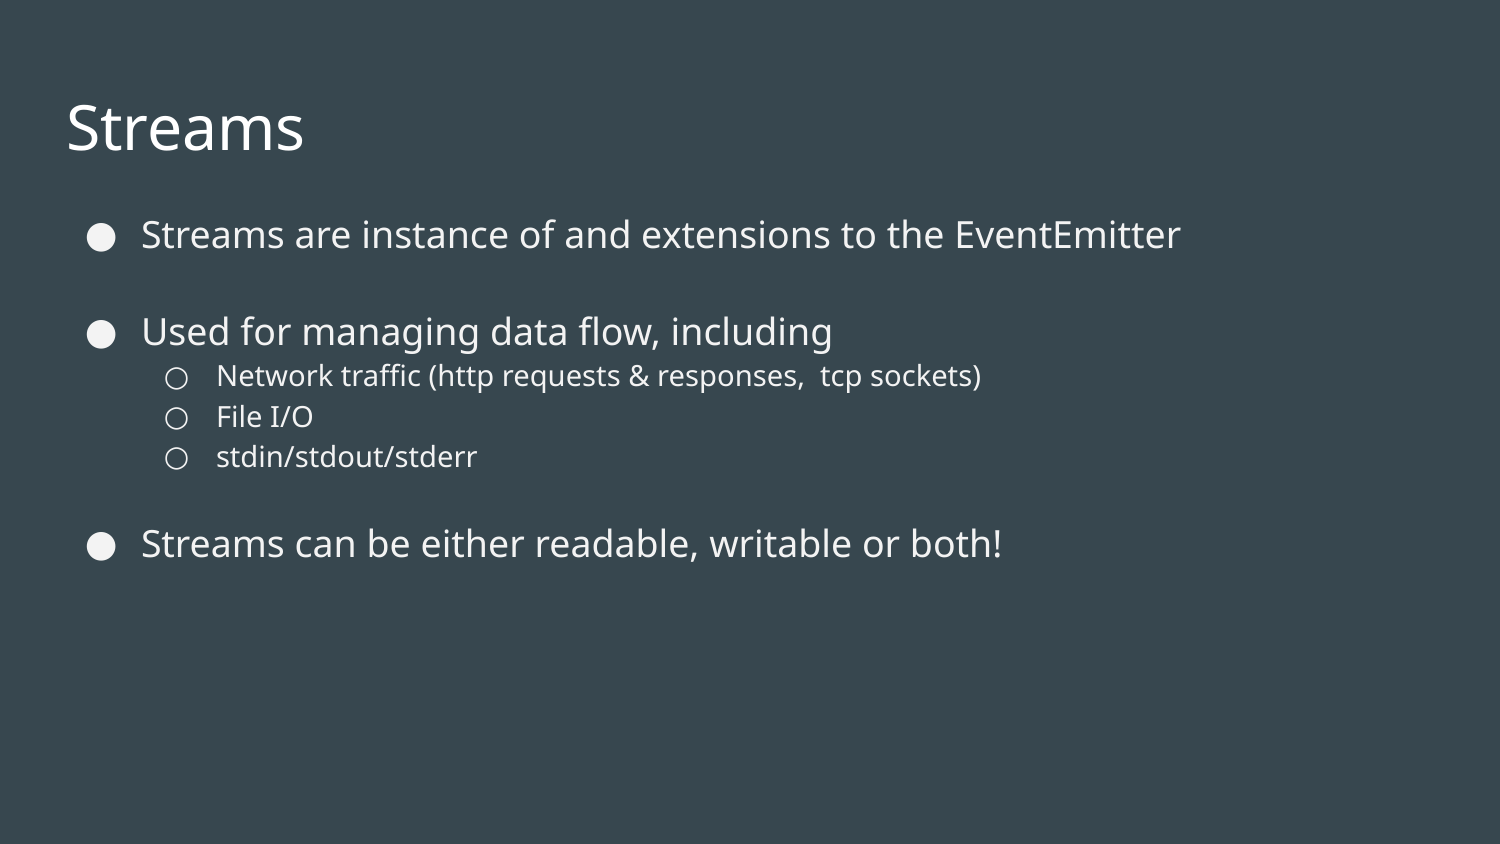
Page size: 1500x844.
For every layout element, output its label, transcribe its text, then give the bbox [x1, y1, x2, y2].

title Streams [51, 72, 1449, 167]
list Streams are instance of and extensions to the EventEmitter Used for managing data flow, including Network traffic (http requests & responses, tcp sockets) File I/O stdin/stdout/stderr Streams can be either readable, writable or both! [51, 189, 1449, 750]
